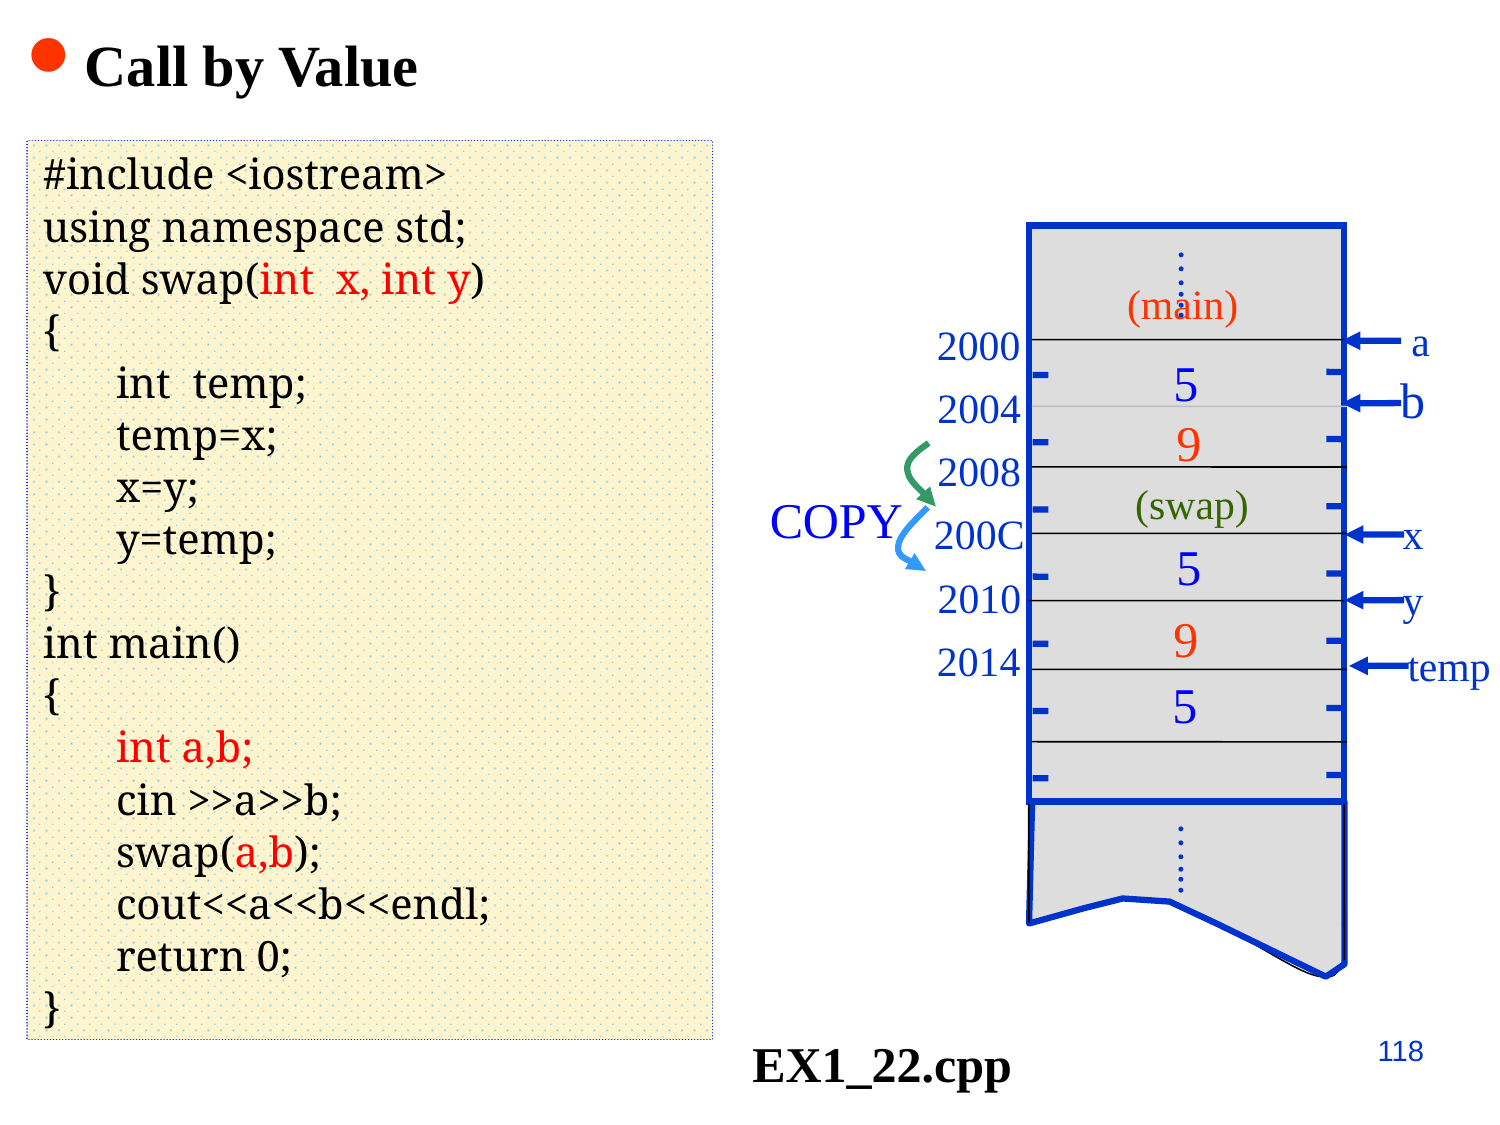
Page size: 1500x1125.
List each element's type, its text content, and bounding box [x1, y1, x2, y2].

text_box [897, 507, 1211, 674]
text_box COPY [754, 481, 900, 557]
text_box #include <iostream> using namespace std; void swap(int x, int y) { int temp; temp=x; x=y; y=temp; } int main() { int a,b; cin >>a>>b; swap(a,b); cout<<a<<b<<endl; return 0; } [27, 140, 713, 1040]
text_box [1218, 444, 1348, 470]
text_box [905, 442, 1214, 509]
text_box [921, 682, 1348, 985]
text_box 118 [1362, 1024, 1444, 1075]
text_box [1114, 271, 1443, 436]
list Call by Value [11, 20, 1414, 107]
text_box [1123, 471, 1500, 697]
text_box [921, 225, 1348, 441]
text_box EX1_22.cpp [737, 1024, 1027, 1100]
